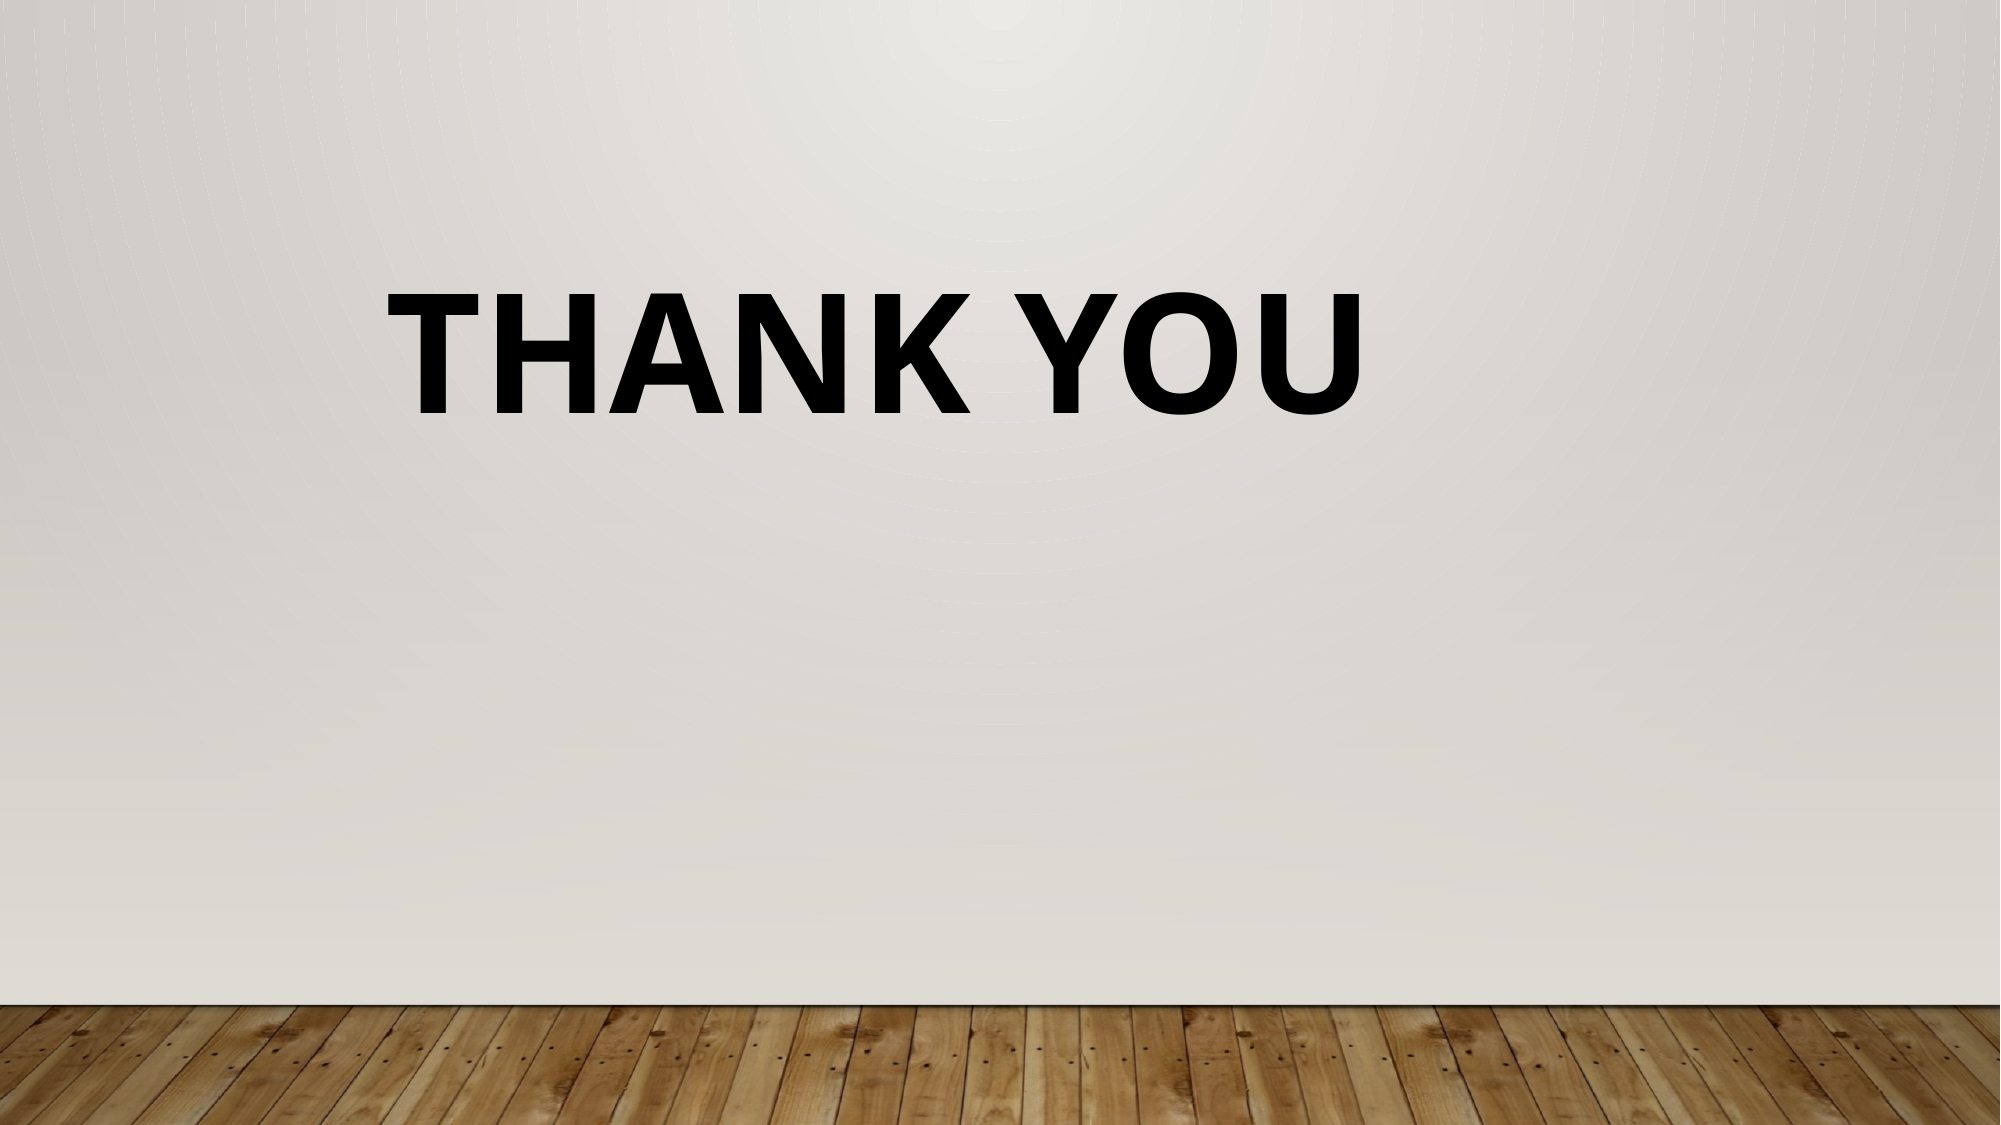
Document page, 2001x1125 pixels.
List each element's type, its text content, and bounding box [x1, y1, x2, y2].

picture [0, 1005, 2000, 1125]
text_box THANK YOU [371, 239, 1663, 455]
